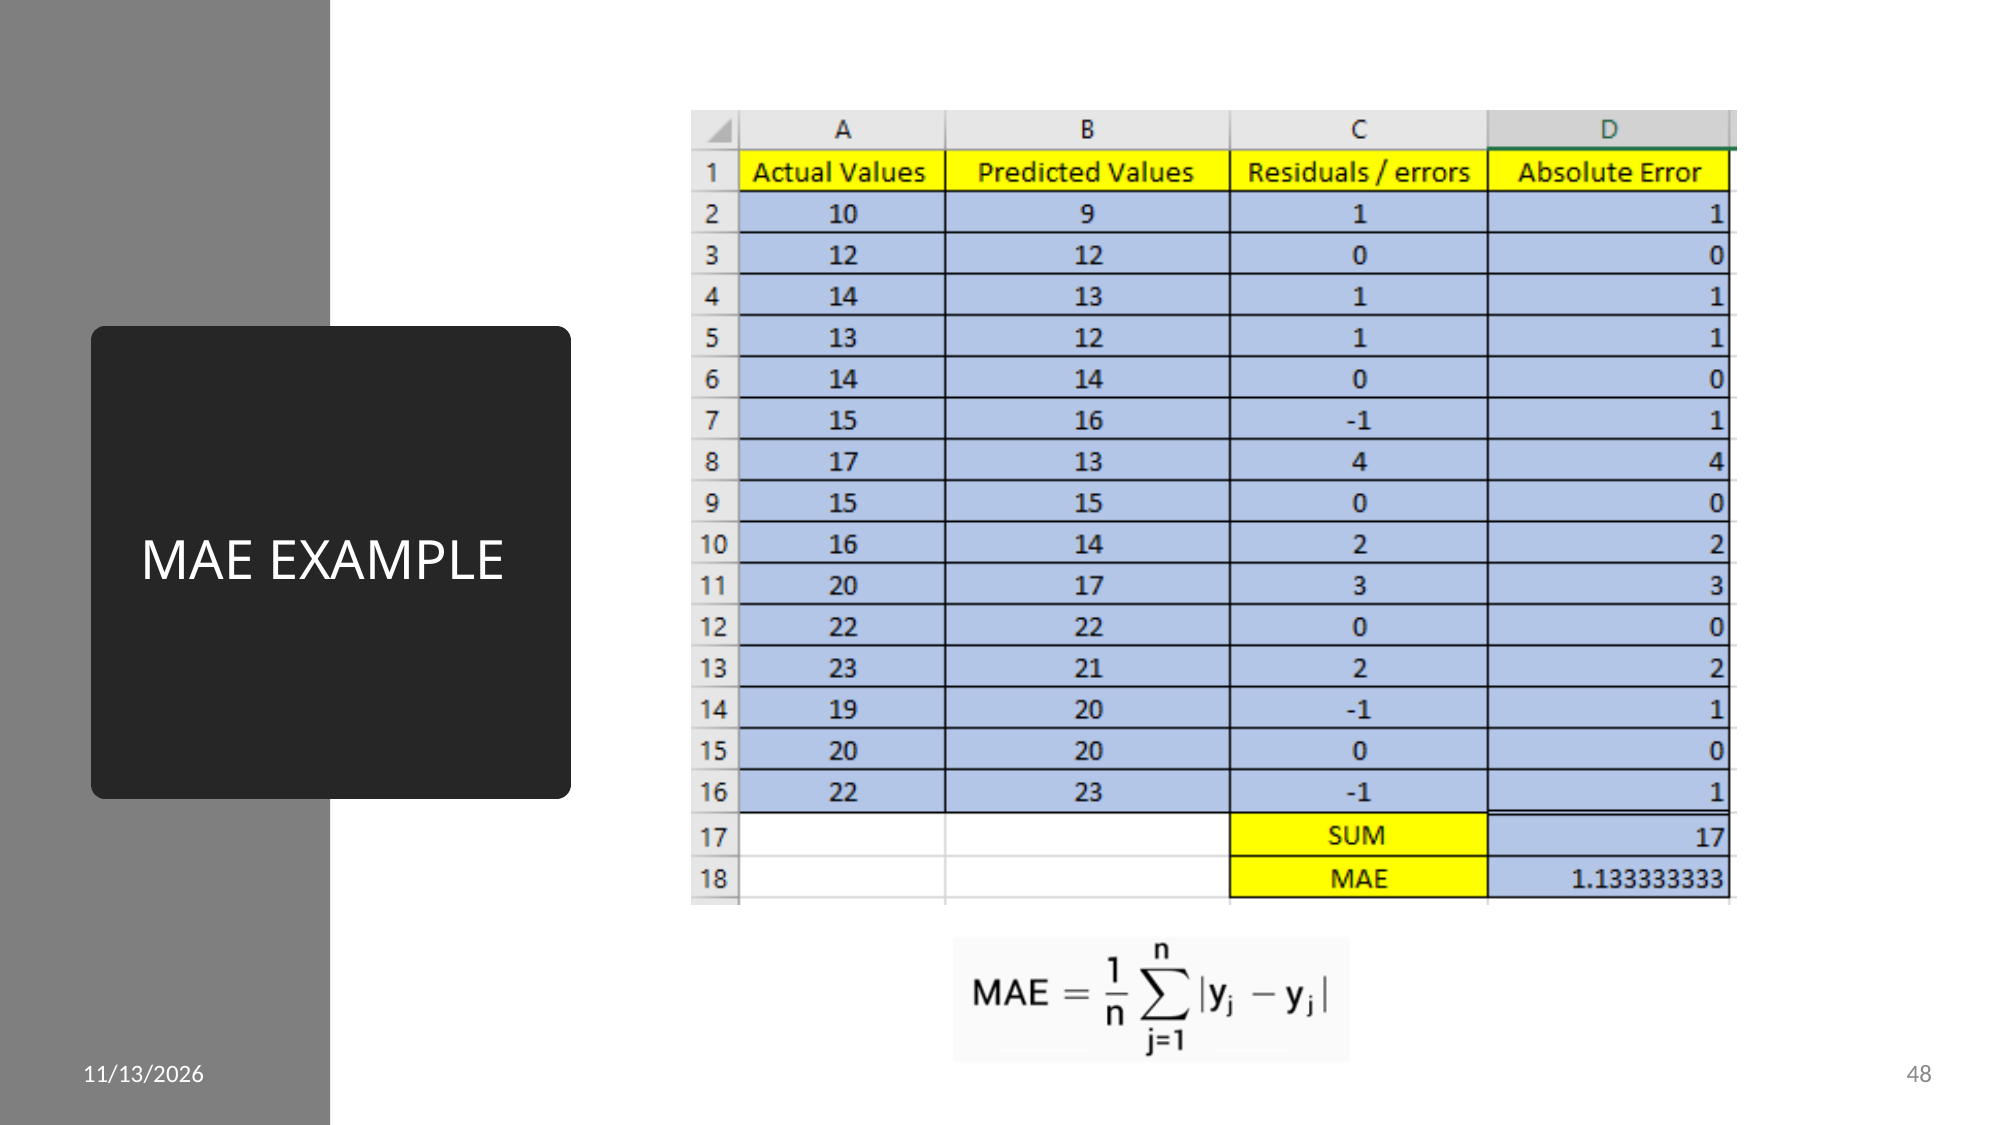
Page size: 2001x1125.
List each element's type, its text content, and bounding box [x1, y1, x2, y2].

title MAE EXAMPLE [105, 340, 557, 785]
picture [950, 927, 1380, 1073]
picture [691, 110, 1737, 905]
text_box [0, 0, 331, 1125]
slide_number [67, 1042, 311, 1103]
slide_number 48 [1855, 1042, 1948, 1103]
text_box [331, 0, 2000, 1125]
